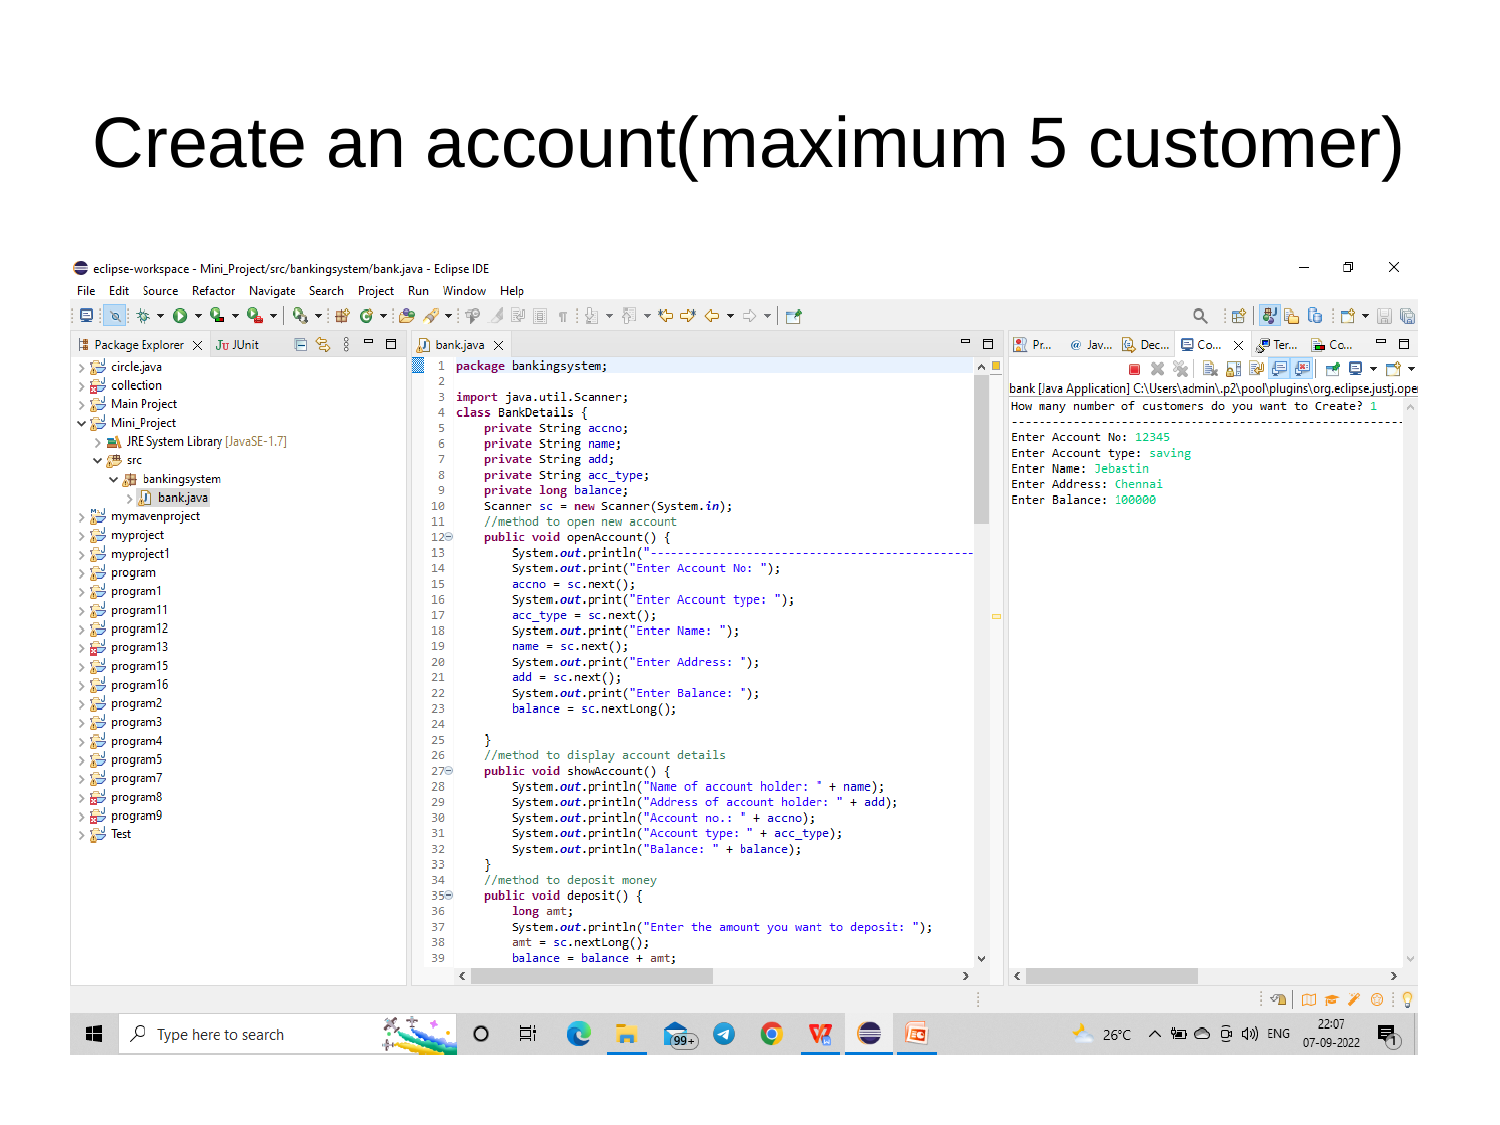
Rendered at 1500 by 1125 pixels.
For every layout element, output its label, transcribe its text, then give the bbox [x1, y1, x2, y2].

picture [70, 257, 1419, 1055]
title Create an account(maximum 5 customer) [75, 45, 1425, 233]
